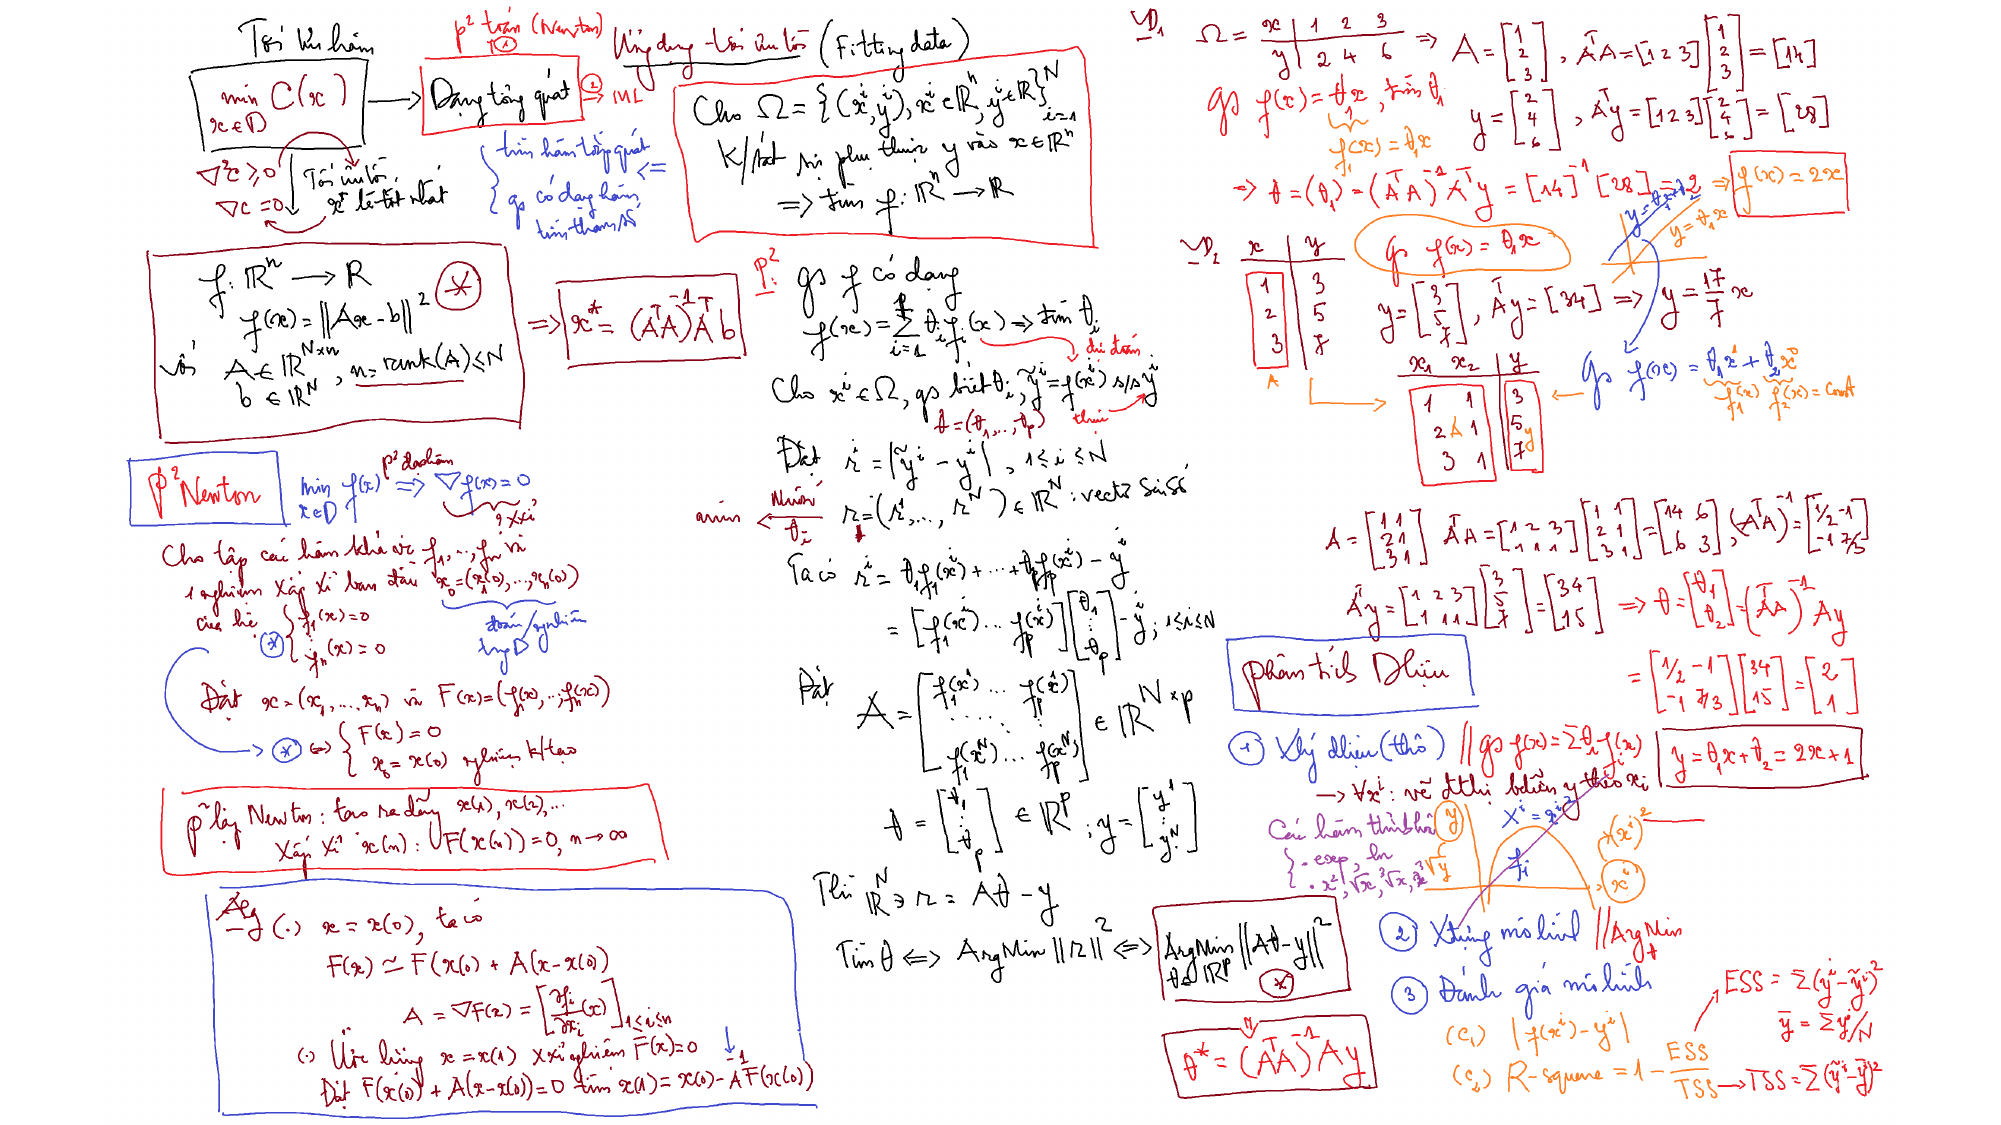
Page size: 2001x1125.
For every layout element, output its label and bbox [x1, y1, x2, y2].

picture [102, 0, 1898, 1125]
